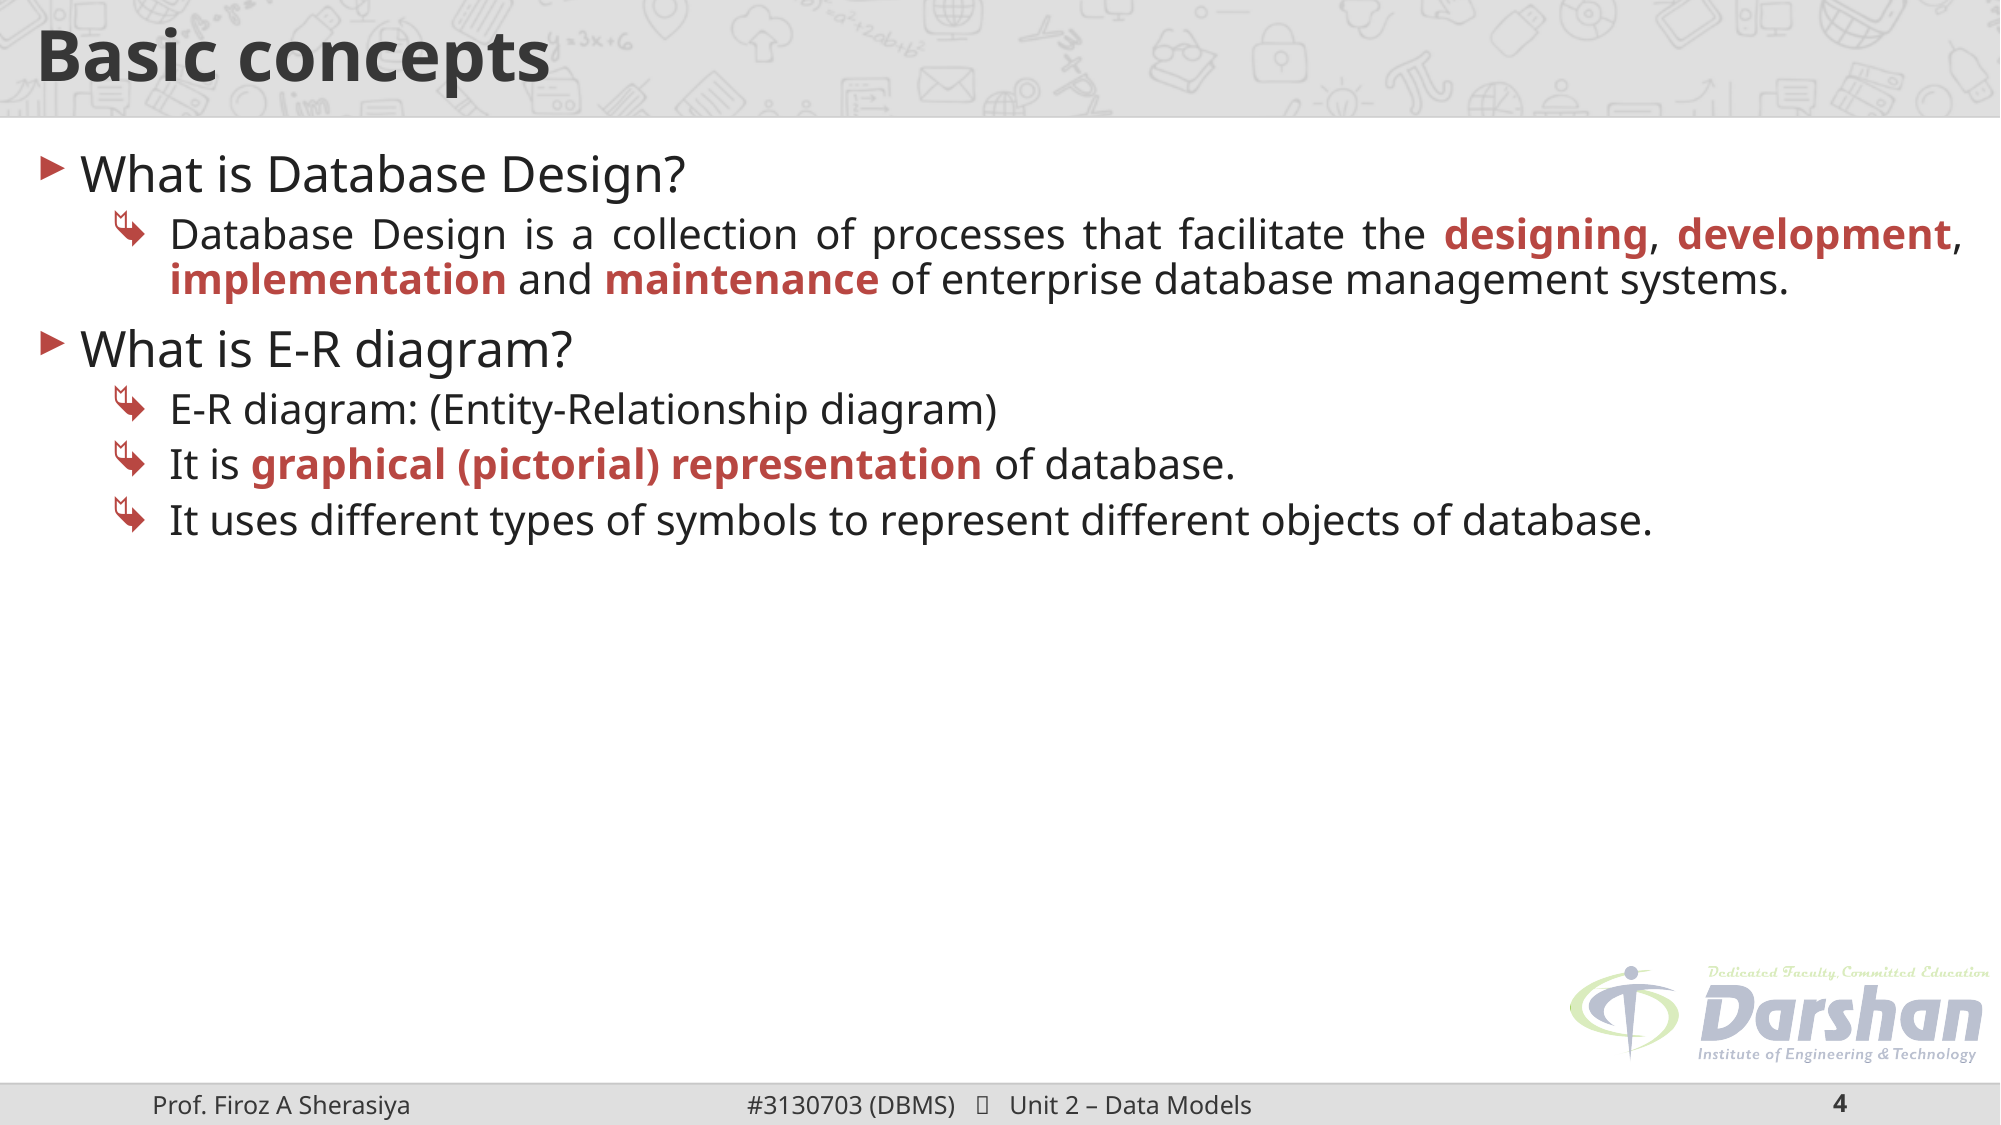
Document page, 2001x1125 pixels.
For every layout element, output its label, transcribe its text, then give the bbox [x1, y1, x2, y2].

title Basic concepts [0, 0, 2000, 117]
list What is Database Design? Database Design is a collection of processes that facilitate the designing, development, implementation and maintenance of enterprise database management systems. What is E-R diagram? E-R diagram: (Entity-Relationship diagram) It is graphical (pictorial) representation of database. It uses different types of symbols to represent different objects of database. [21, 141, 1979, 1059]
text_box ISA [1570, 966, 1990, 1063]
